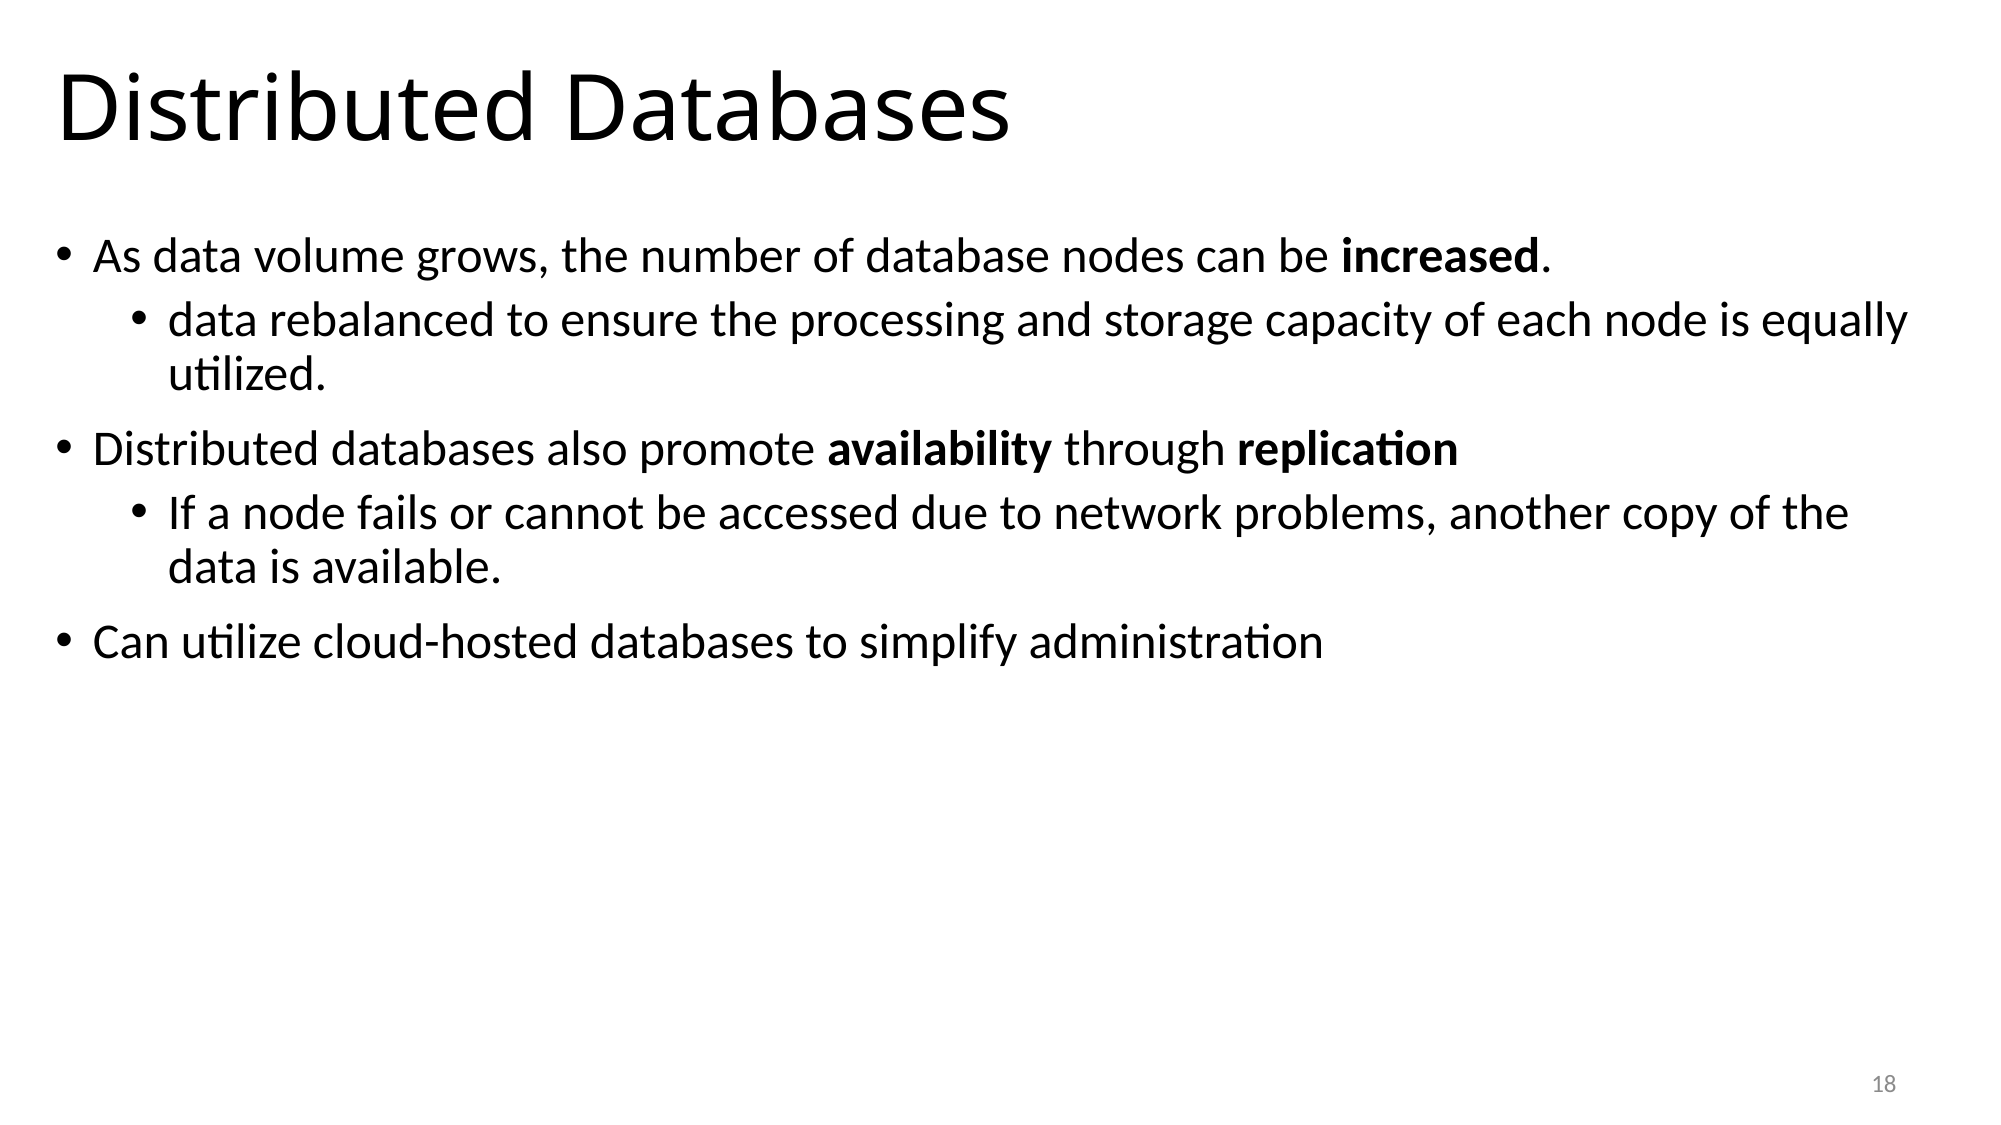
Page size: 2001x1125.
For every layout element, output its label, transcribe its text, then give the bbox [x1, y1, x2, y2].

list As data volume grows, the number of database nodes can be increased. data rebalanced to ensure the processing and storage capacity of each node is equally utilized. Distributed databases also promote availability through replication If a node fails or cannot be accessed due to network problems, another copy of the data is available. Can utilize cloud-hosted databases to simplify administration [40, 221, 1955, 1021]
title Distributed Databases [40, 35, 1955, 187]
